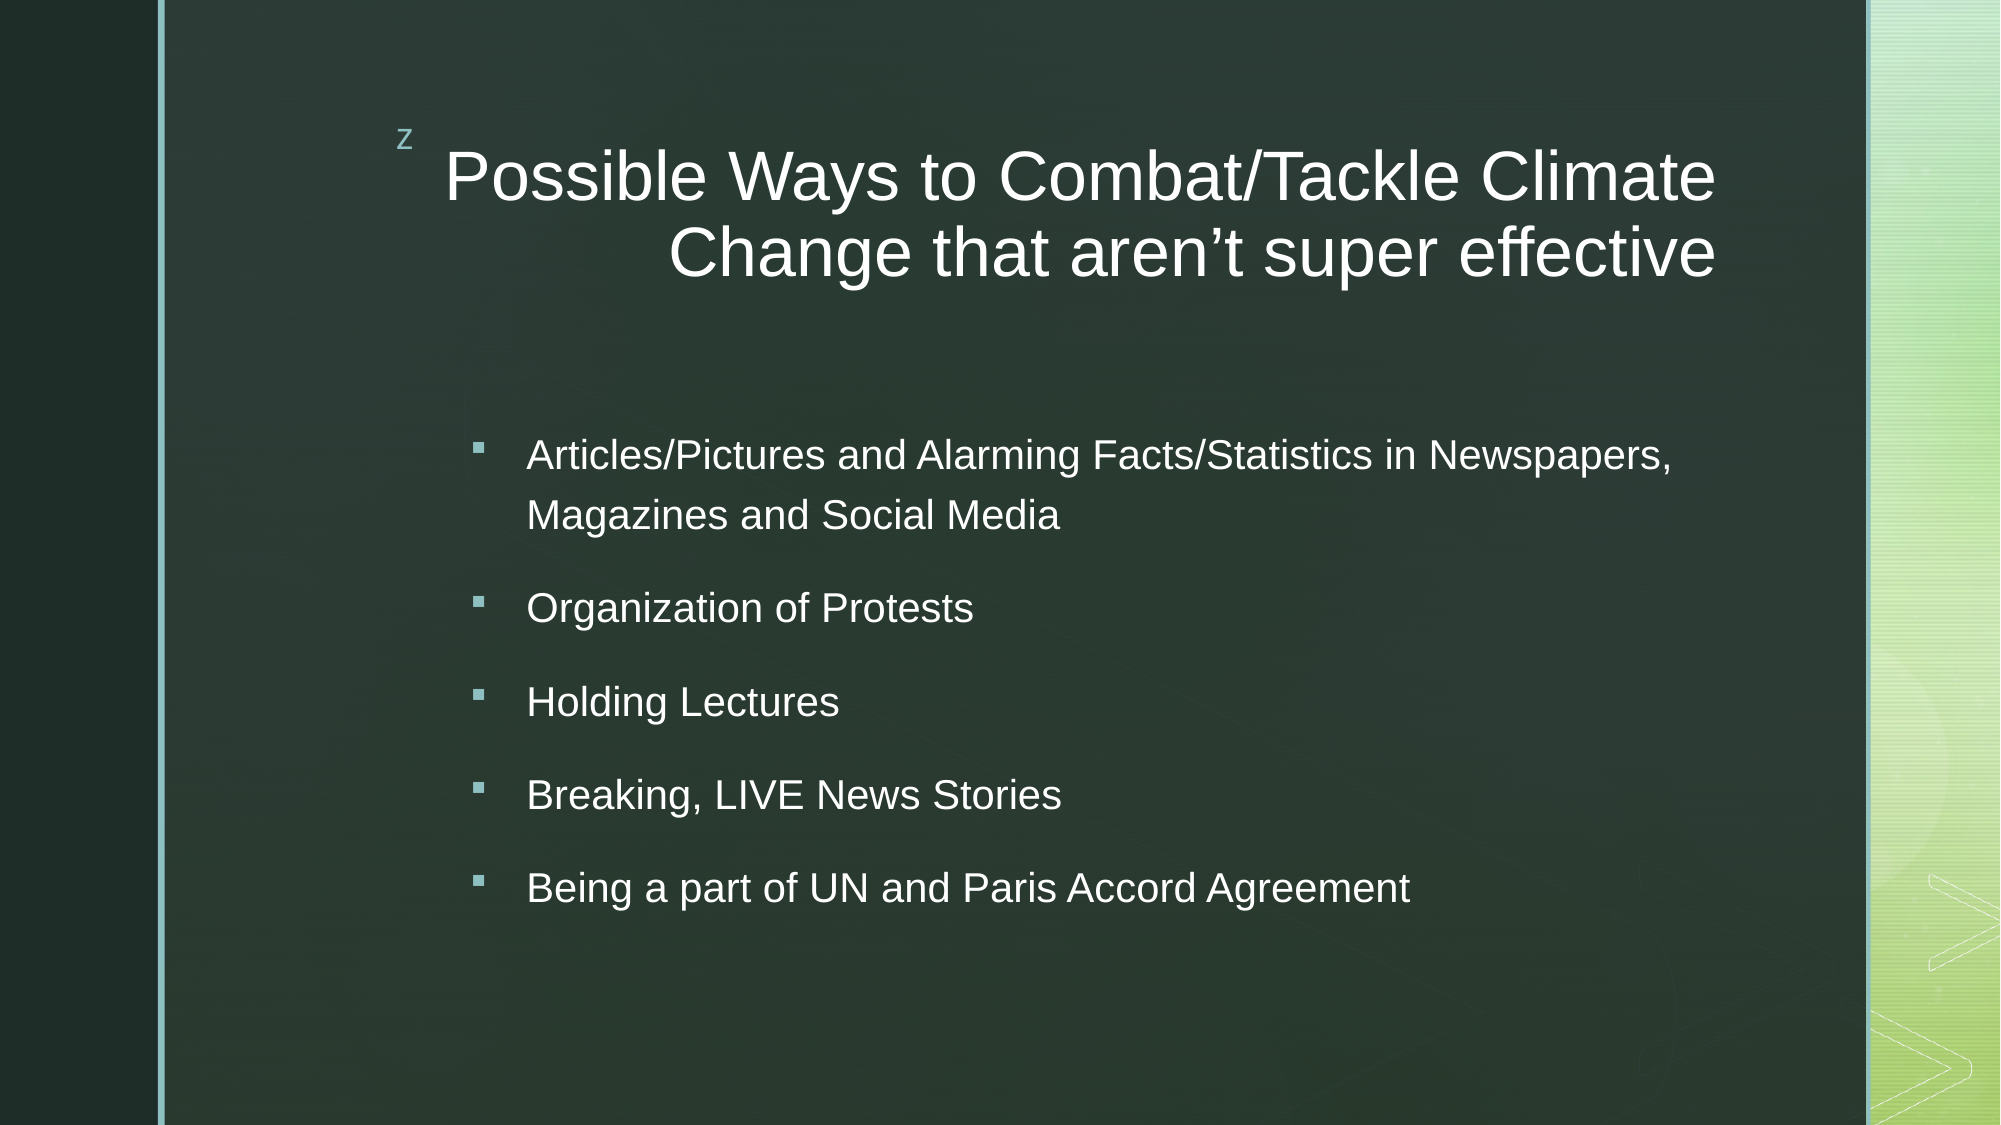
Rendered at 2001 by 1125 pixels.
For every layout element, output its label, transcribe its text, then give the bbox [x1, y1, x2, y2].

title Possible Ways to Combat/Tackle Climate Change that aren’t super effective [428, 132, 1734, 310]
picture [1871, 0, 2001, 1125]
list Articles/Pictures and Alarming Facts/Statistics in Newspapers, Magazines and Social Media Organization of Protests Holding Lectures Breaking, LIVE News Stories Being a part of UN and Paris Accord Agreement [454, 336, 1734, 993]
